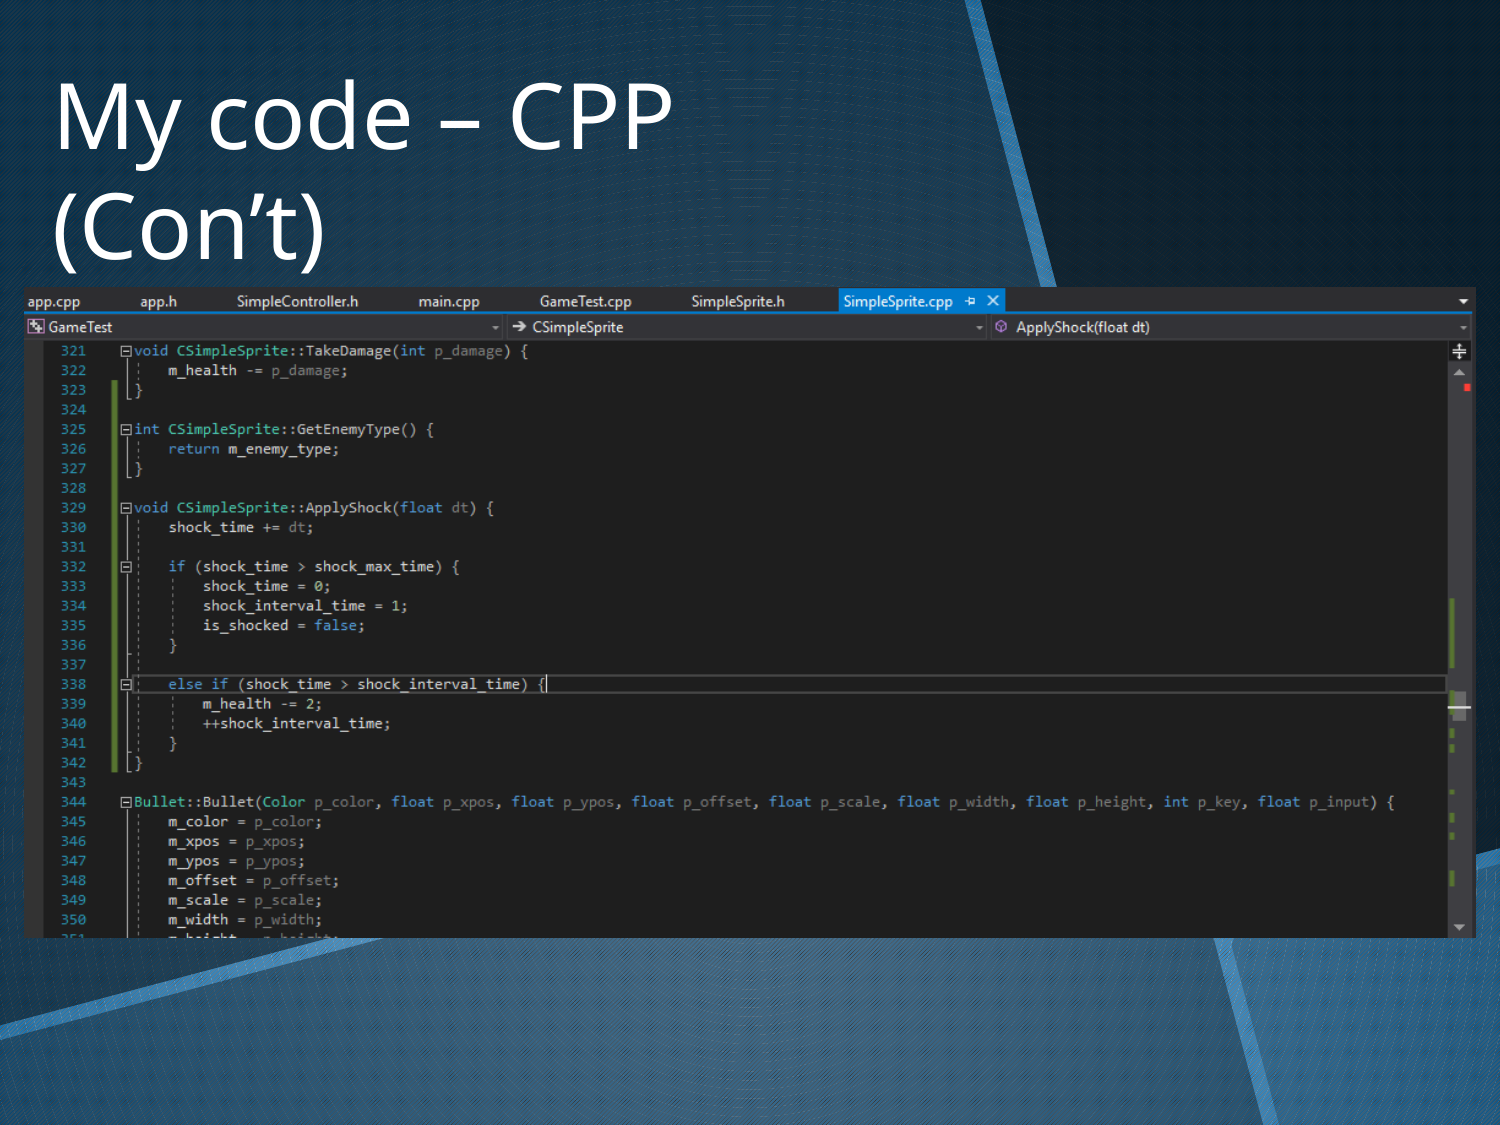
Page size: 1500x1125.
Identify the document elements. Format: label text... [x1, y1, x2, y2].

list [24, 286, 1477, 938]
title My code – CPP (Con’t) [37, 50, 828, 281]
